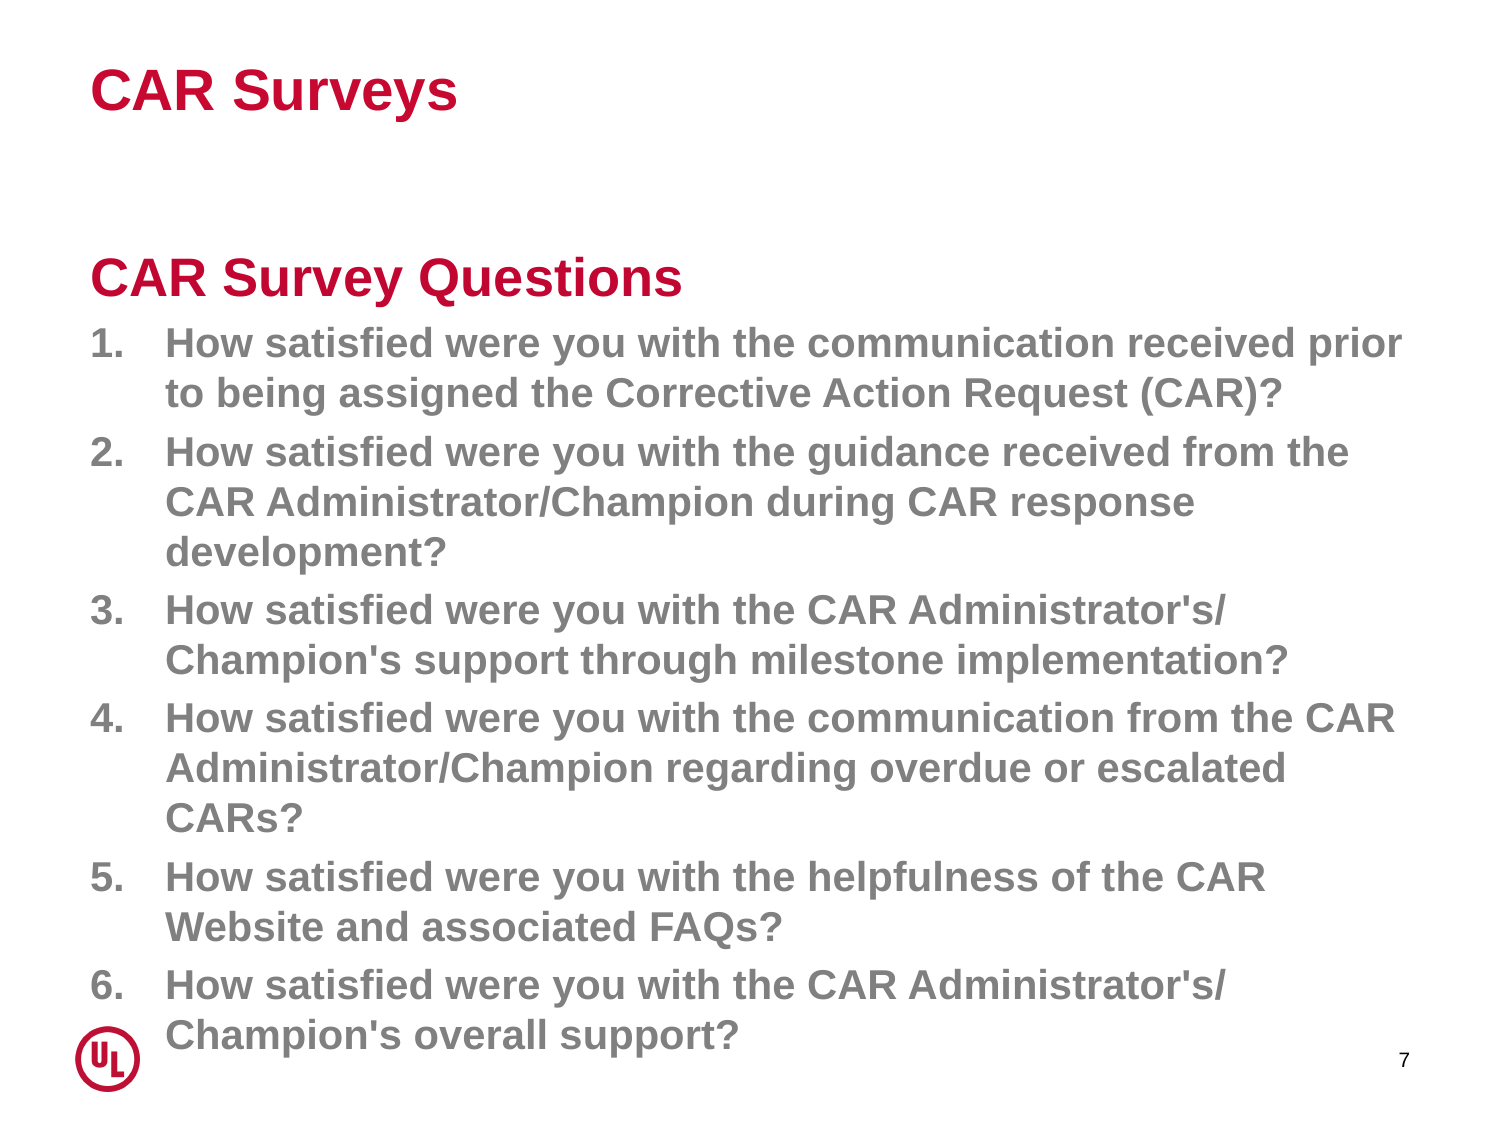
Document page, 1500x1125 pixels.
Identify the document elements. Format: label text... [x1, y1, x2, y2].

list CAR Survey Questions How satisfied were you with the communication received prior to being assigned the Corrective Action Request (CAR)? How satisfied were you with the guidance received from the CAR Administrator/Champion during CAR response development? How satisfied were you with the CAR Administrator's/ Champion's support through milestone implementation? How satisfied were you with the communication from the CAR Administrator/Champion regarding overdue or escalated CARs? How satisfied were you with the helpfulness of the CAR Website and associated FAQs? How satisfied were you with the CAR Administrator's/ Champion's overall support? [75, 235, 1425, 1055]
title CAR Surveys [75, 45, 1425, 202]
picture [75, 1055, 140, 1092]
slide_number 7 [1319, 1029, 1425, 1090]
